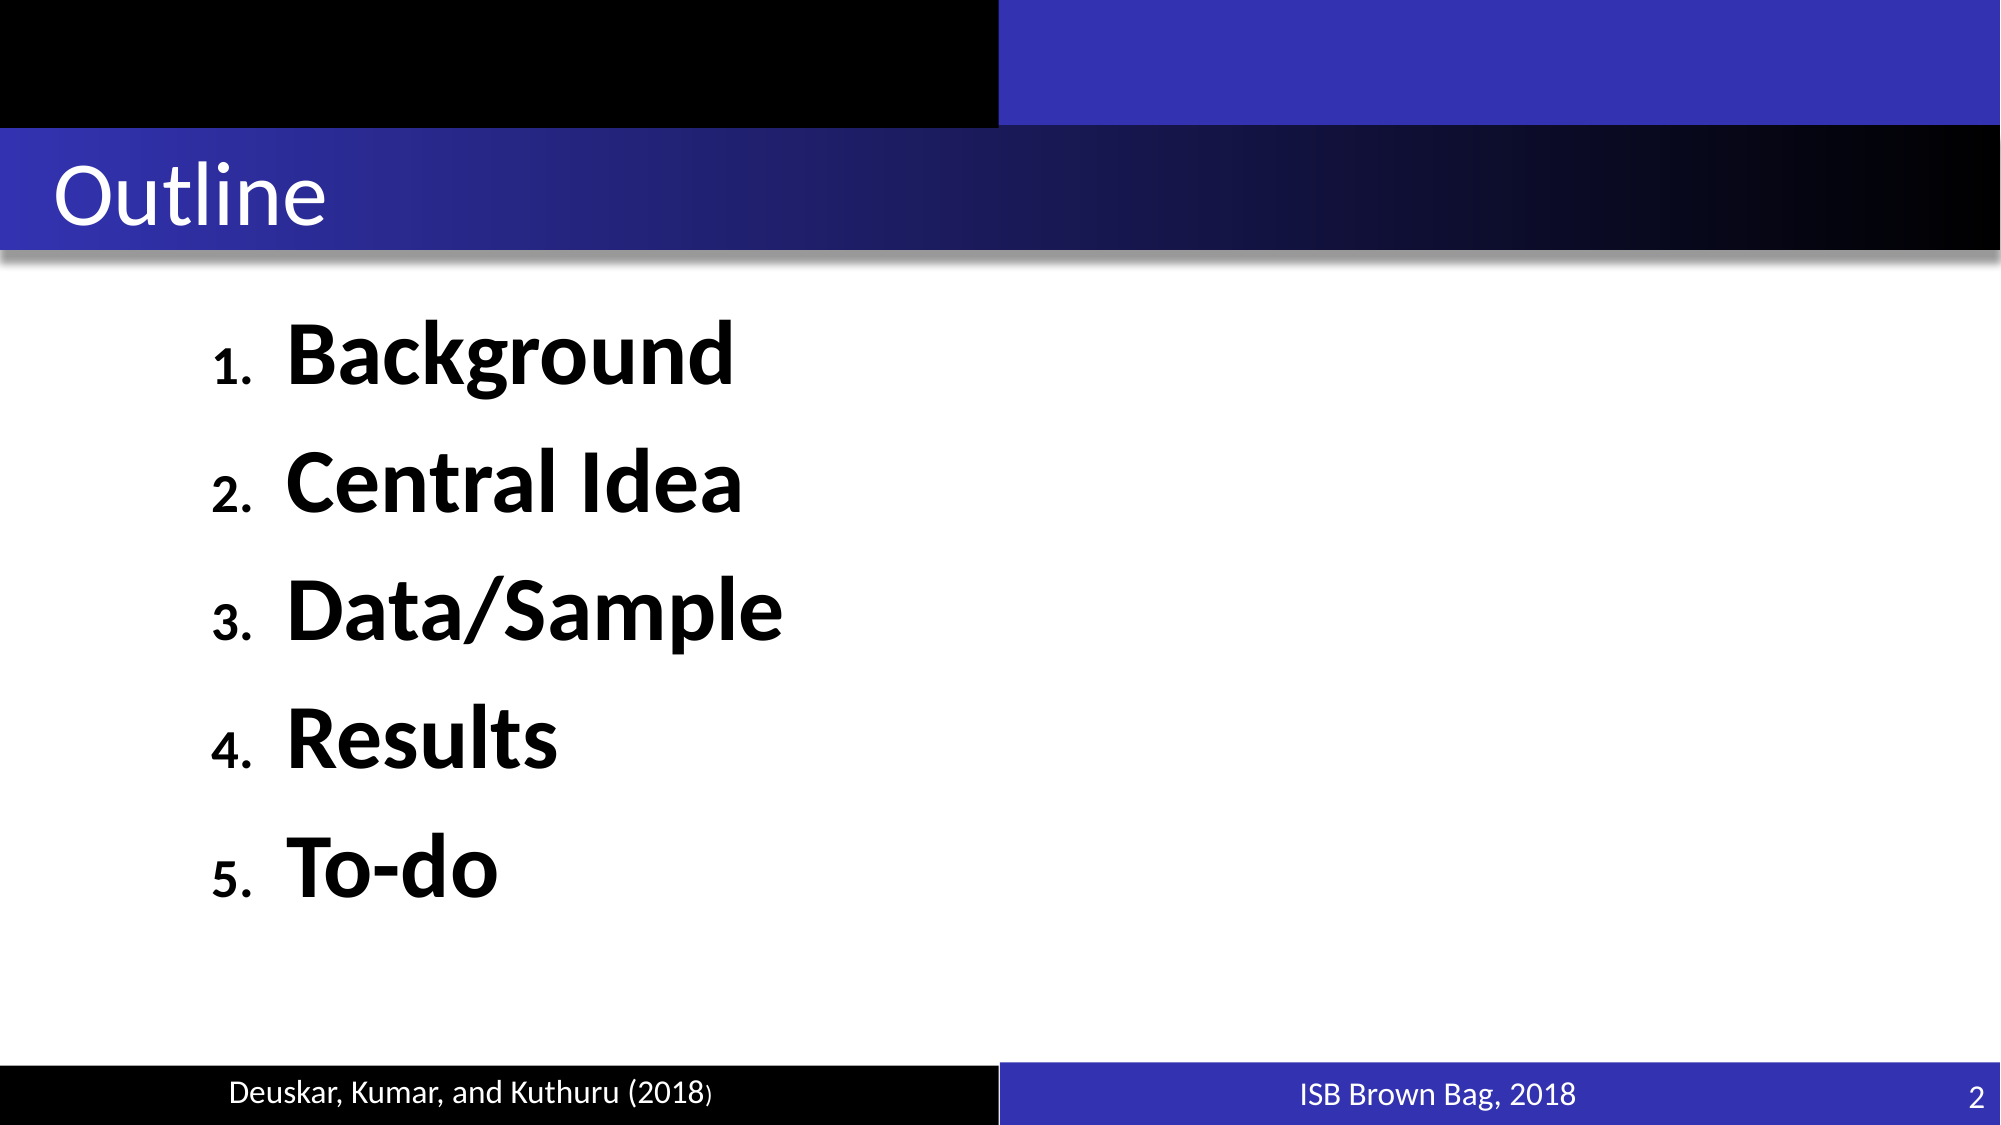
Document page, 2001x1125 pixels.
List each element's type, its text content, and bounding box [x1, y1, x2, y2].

slide_number 2 [1766, 1065, 2000, 1125]
footer ISB Brown Bag, 2018 [1284, 1062, 2000, 1123]
title Outline [8, 127, 1979, 251]
list Background Central Idea Data/Sample Results To-do [195, 284, 1831, 1008]
